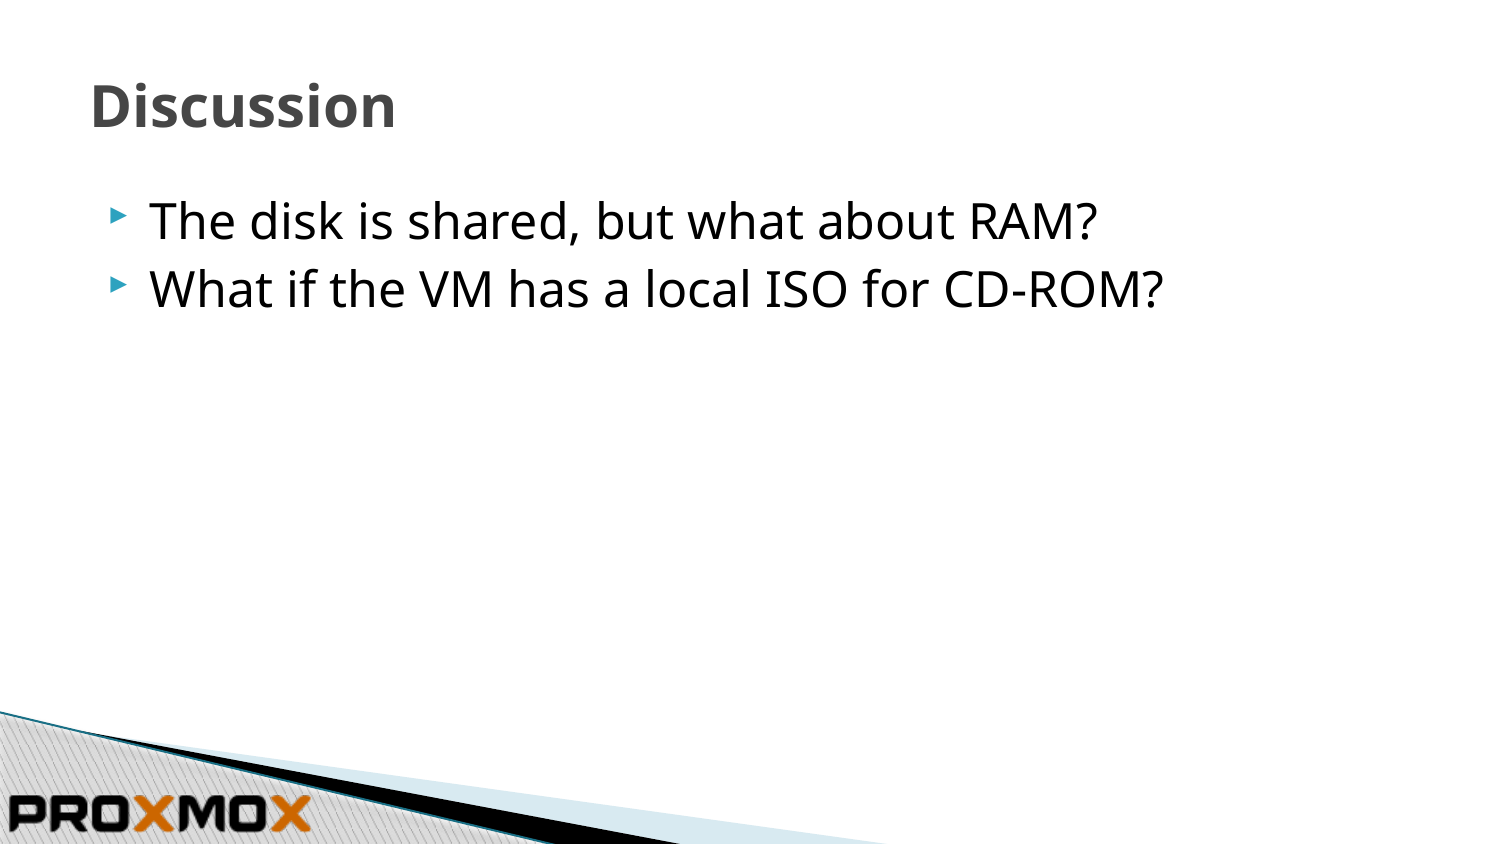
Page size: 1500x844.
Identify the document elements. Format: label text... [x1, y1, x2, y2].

picture [0, 784, 326, 839]
list The disk is shared, but what about RAM? What if the VM has a local ISO for CD-ROM? [75, 182, 1425, 740]
title Discussion [75, 33, 1425, 175]
